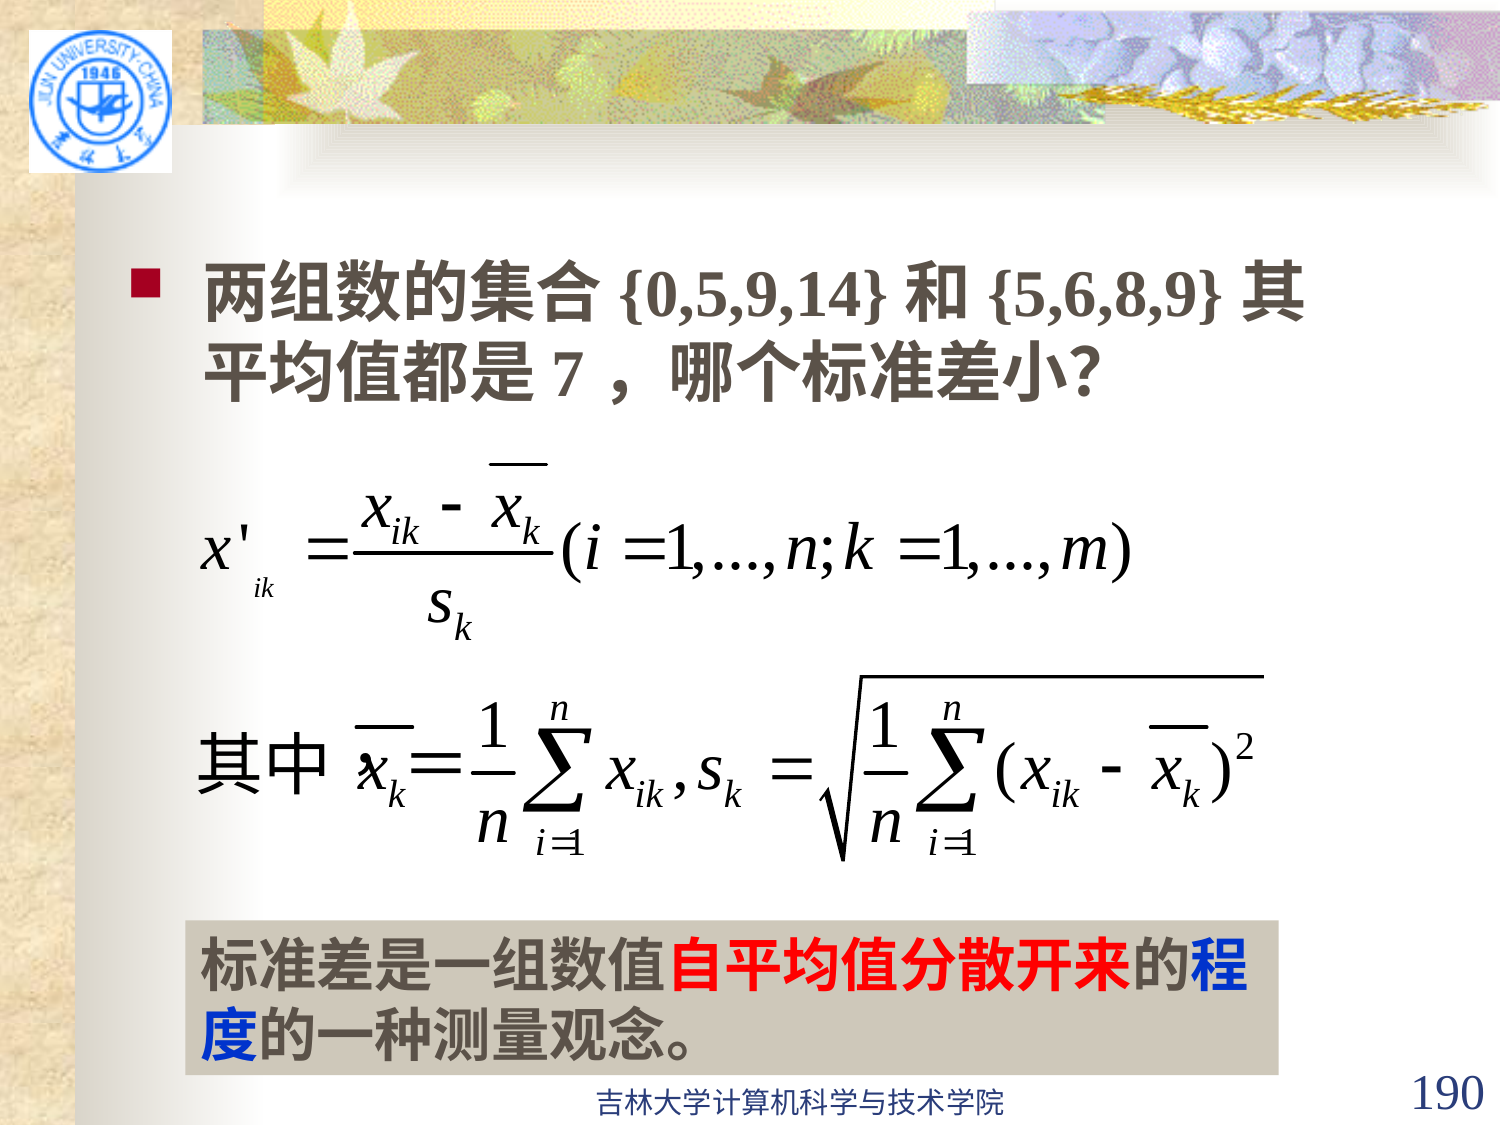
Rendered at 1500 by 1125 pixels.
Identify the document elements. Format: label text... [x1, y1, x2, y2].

slide_number 190 [1349, 1051, 1500, 1125]
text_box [194, 457, 1270, 867]
footer 吉林大学计算机科学与技术学院 [562, 1076, 1038, 1125]
text_box 标准差是一组数值自平均值分散开来的程度的一种测量观念。 [185, 920, 1279, 1076]
picture [0, 0, 1500, 1125]
list 两组数的集合{0,5,9,14}和{5,6,8,9}其平均值都是7，哪个标准差小？ [112, 242, 1388, 458]
